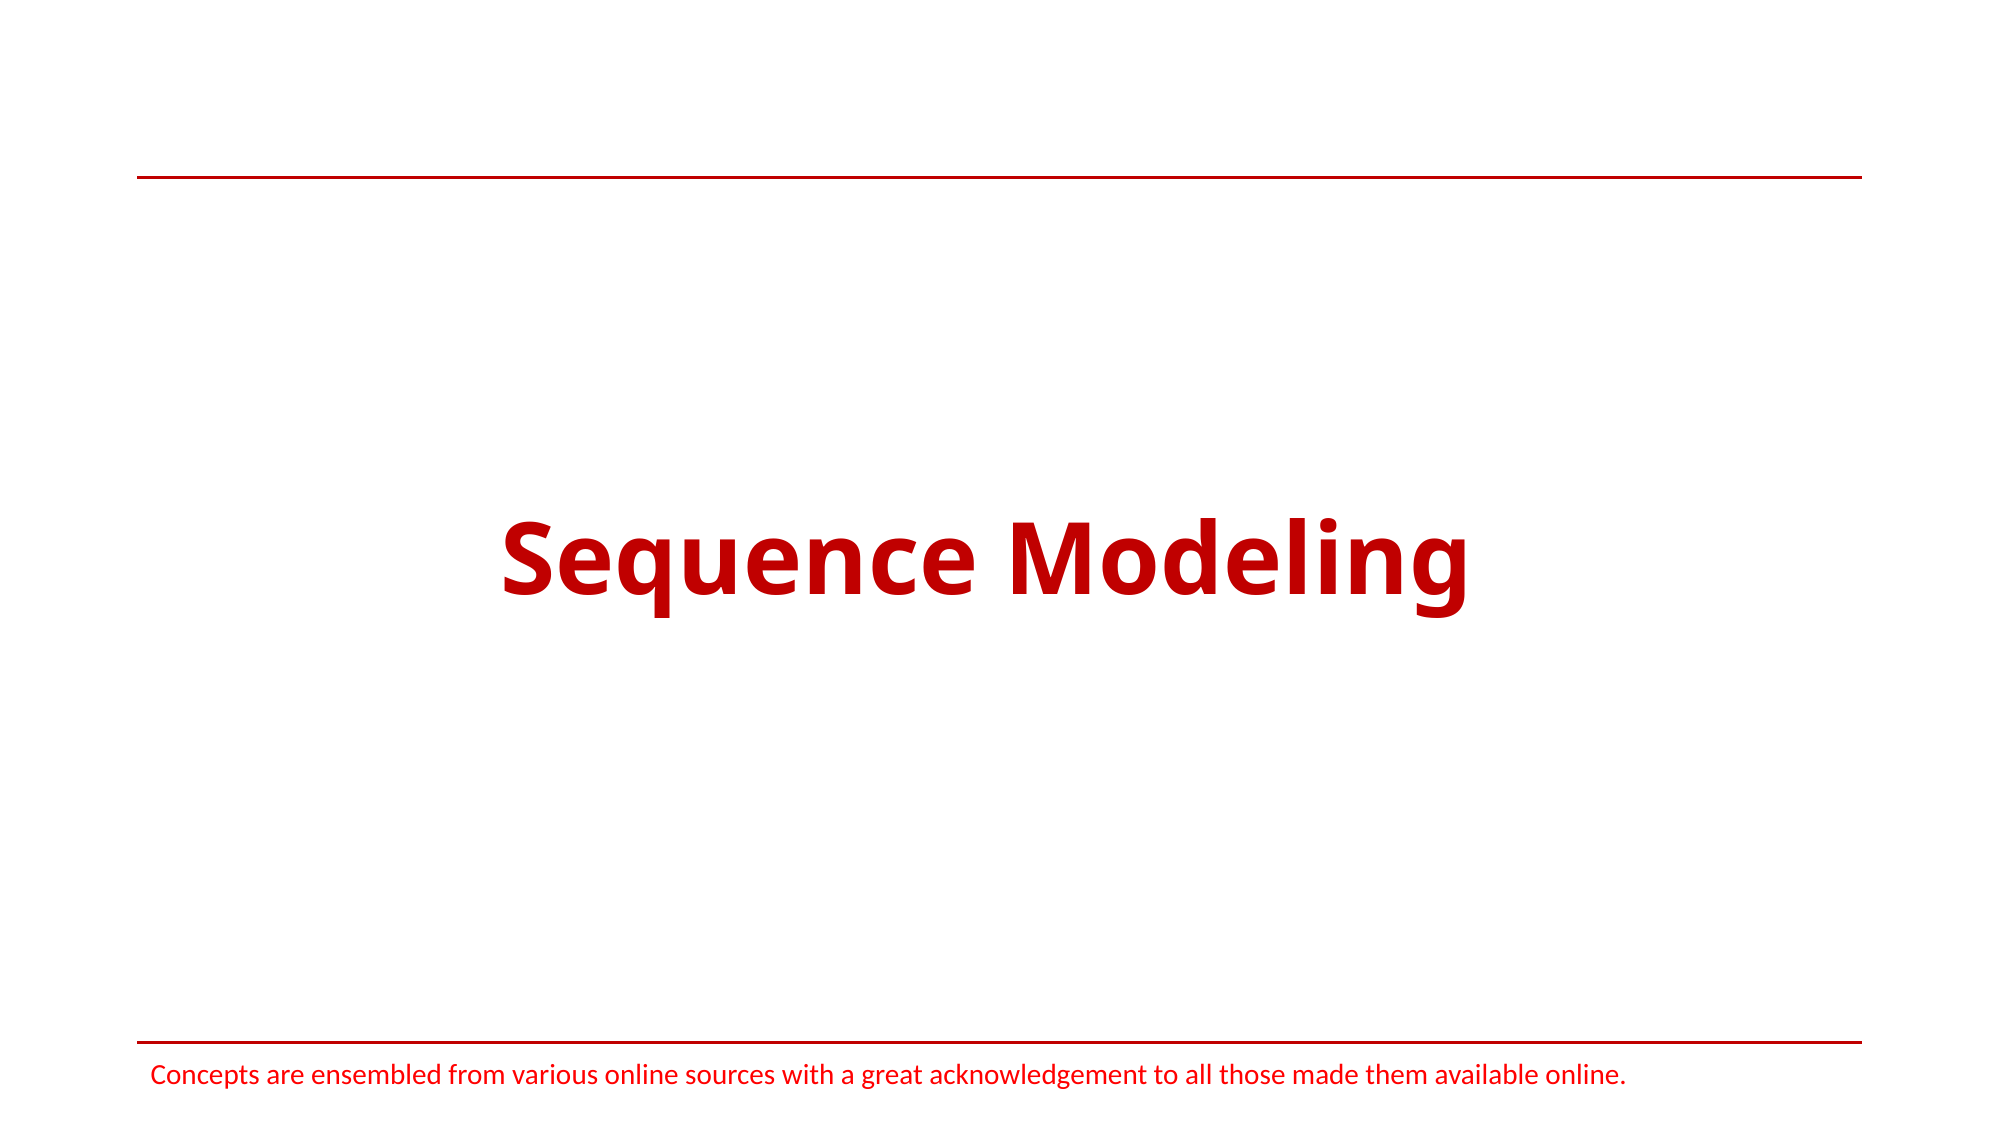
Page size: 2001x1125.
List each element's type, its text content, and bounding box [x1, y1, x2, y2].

title Sequence Modeling [409, 519, 1591, 606]
text_box Concepts are ensembled from various online sources with a great acknowledgement to all those made them available online. [135, 1047, 1862, 1098]
